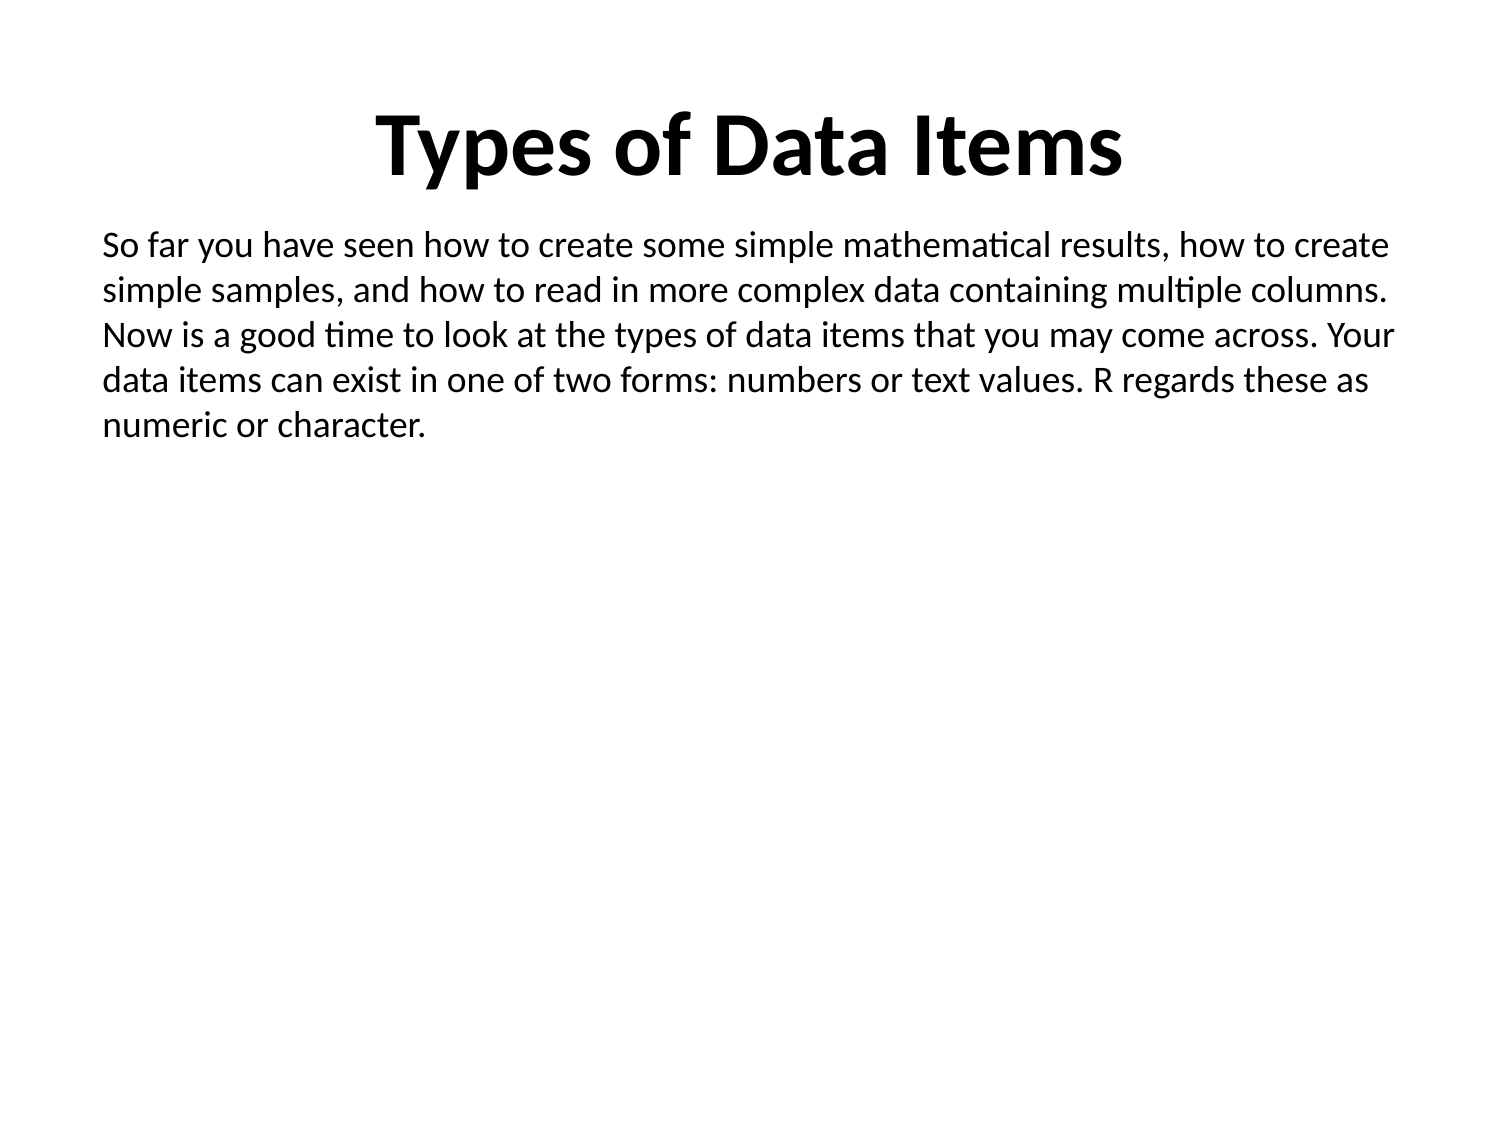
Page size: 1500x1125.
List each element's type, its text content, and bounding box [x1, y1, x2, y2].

text_box So far you have seen how to create some simple mathematical results, how to create simple samples, and how to read in more complex data containing multiple columns. Now is a good time to look at the types of data items that you may come across. Your data items can exist in one of two forms: numbers or text values. R regards these as numeric or character. [87, 212, 1425, 543]
title Types of Data Items [75, 45, 1425, 233]
